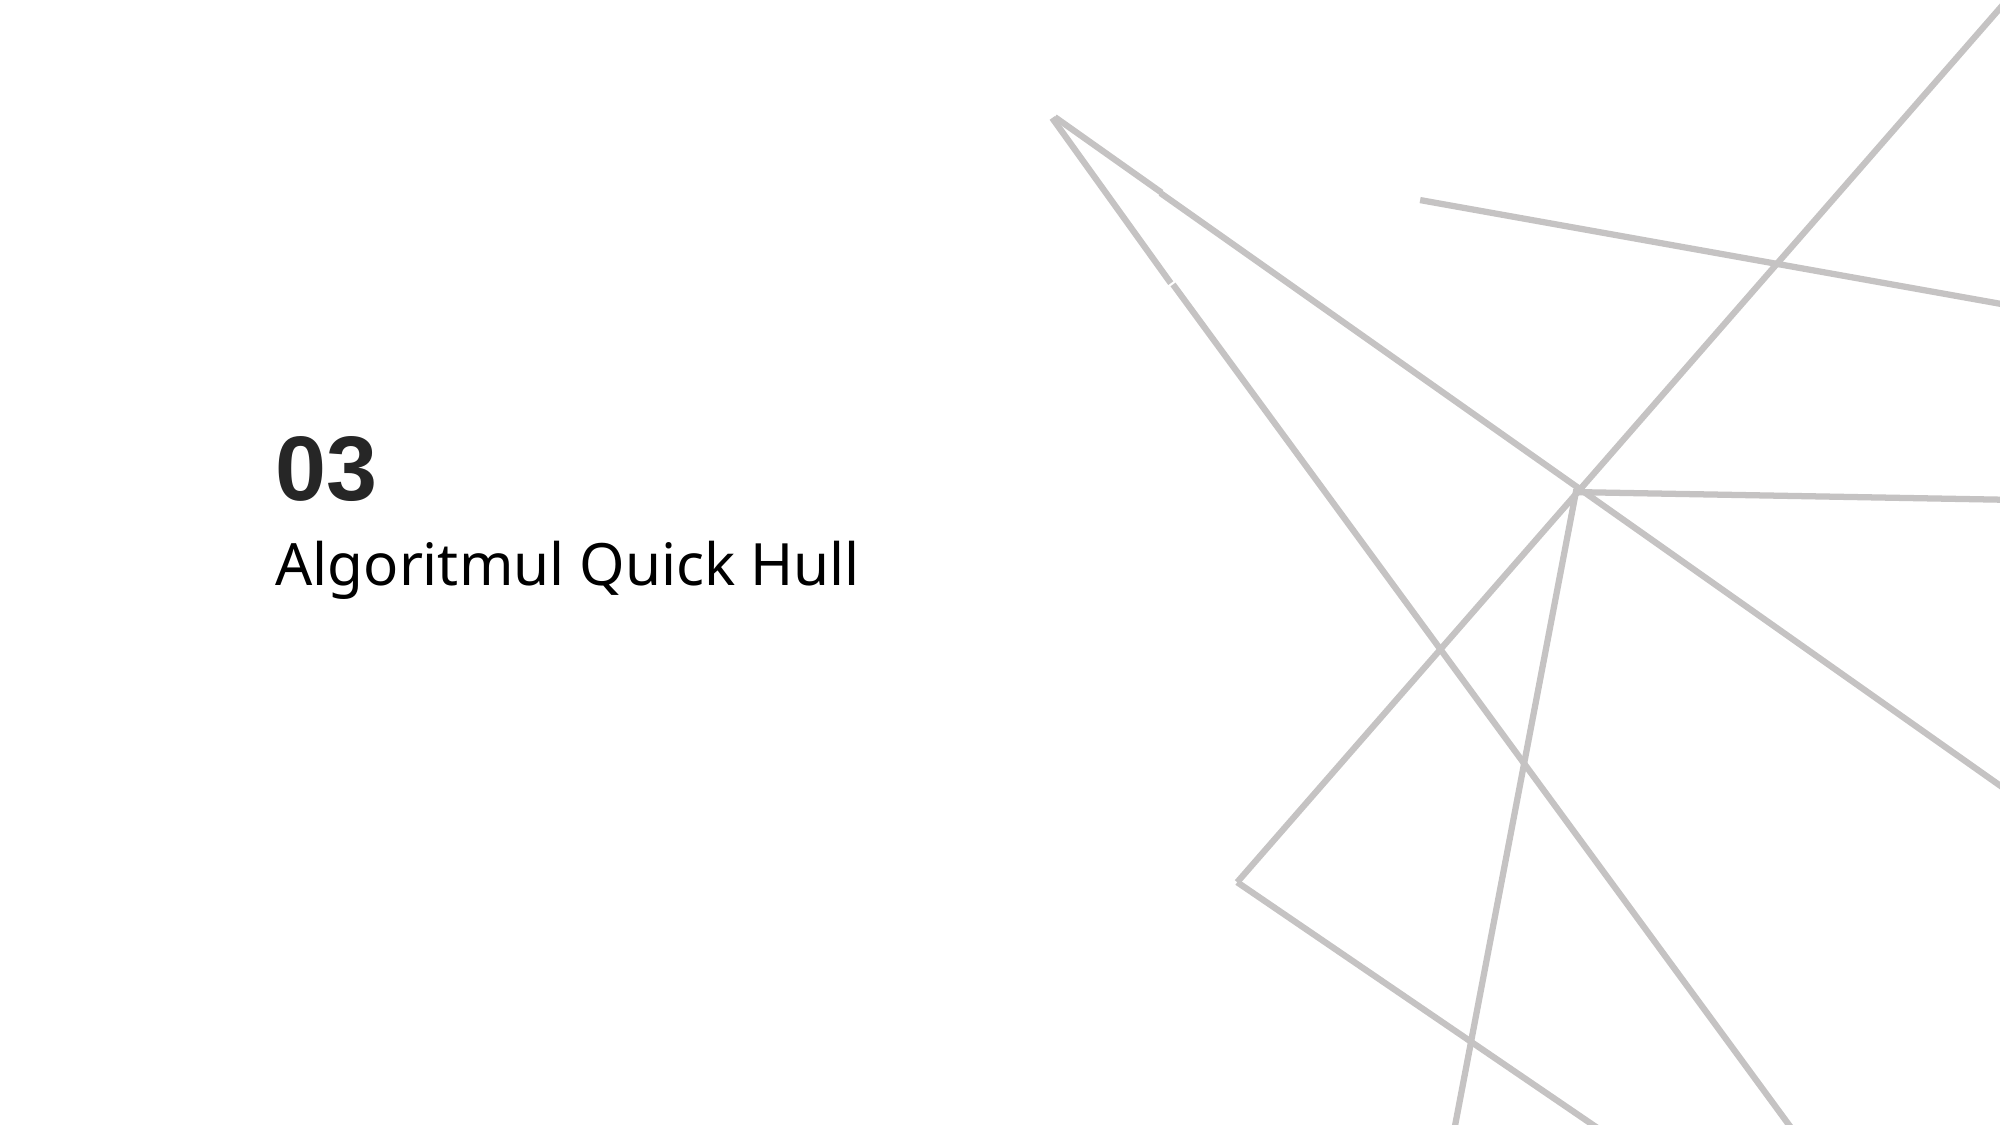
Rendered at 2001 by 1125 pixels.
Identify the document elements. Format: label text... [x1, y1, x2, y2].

text_box 03 [261, 401, 537, 519]
text_box Algoritmul Quick Hull [261, 519, 1084, 605]
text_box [1084, 0, 2000, 1125]
